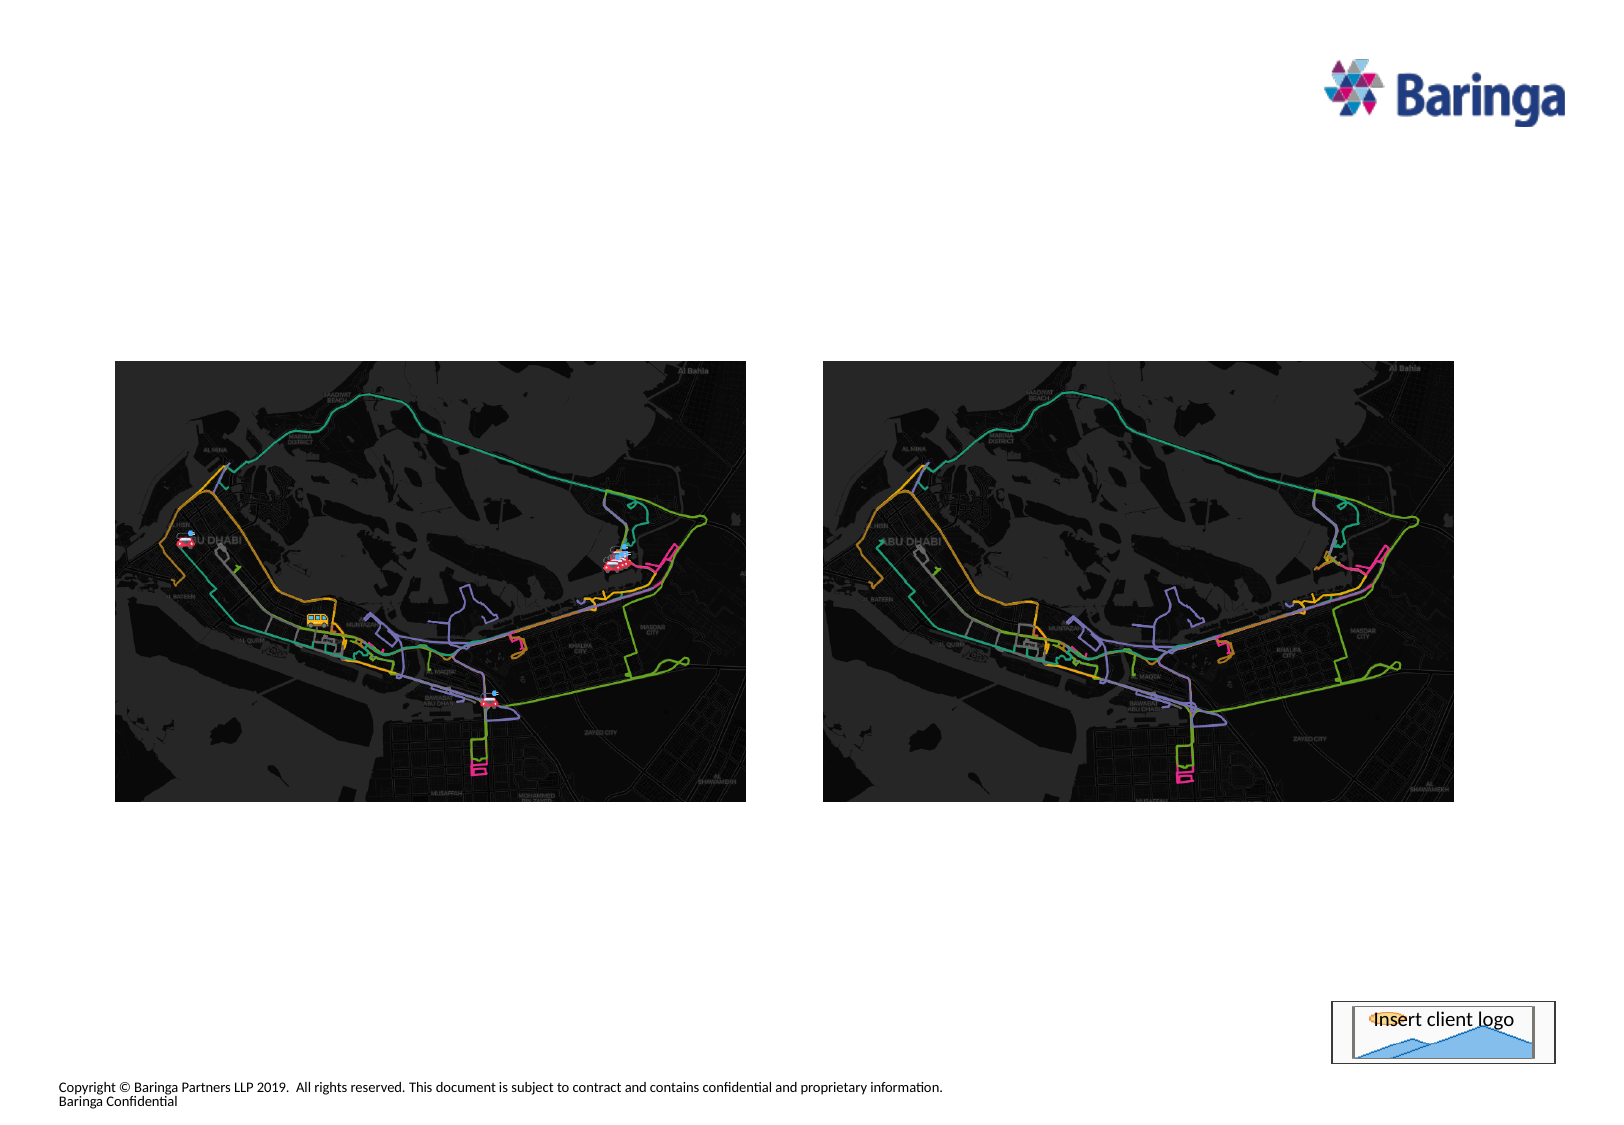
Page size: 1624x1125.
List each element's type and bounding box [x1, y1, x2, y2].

picture [114, 361, 747, 802]
picture [1323, 998, 1566, 1067]
picture [823, 361, 1455, 802]
